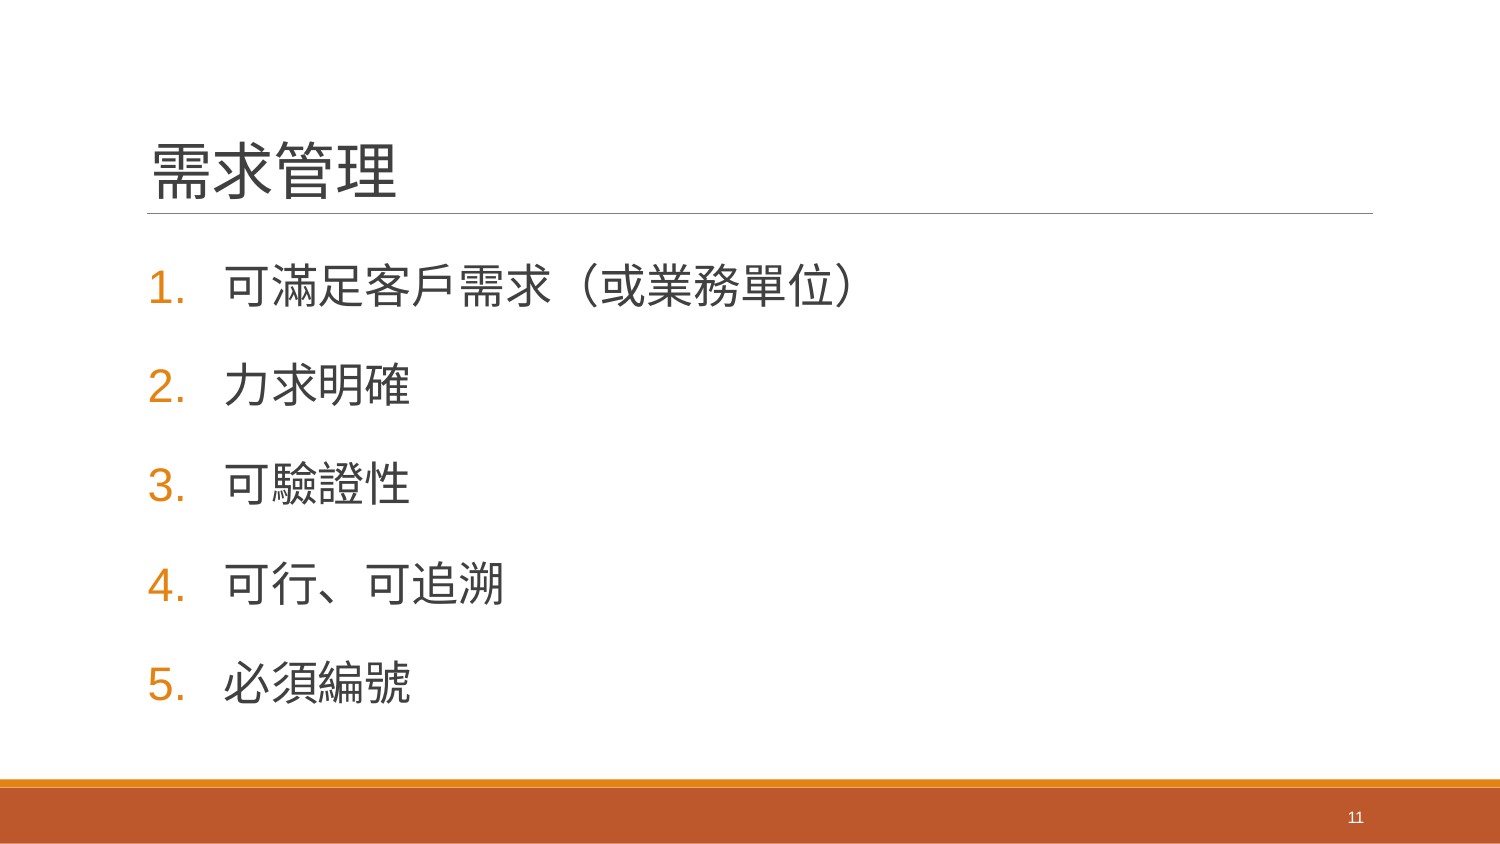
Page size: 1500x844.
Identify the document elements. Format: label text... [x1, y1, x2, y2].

title 需求管理 [135, 35, 1373, 214]
slide_number 11 [1218, 794, 1380, 840]
list 可滿足客戶需求（或業務單位） 力求明確 可驗證性 可行、可追溯 必須編號 [135, 227, 1373, 723]
